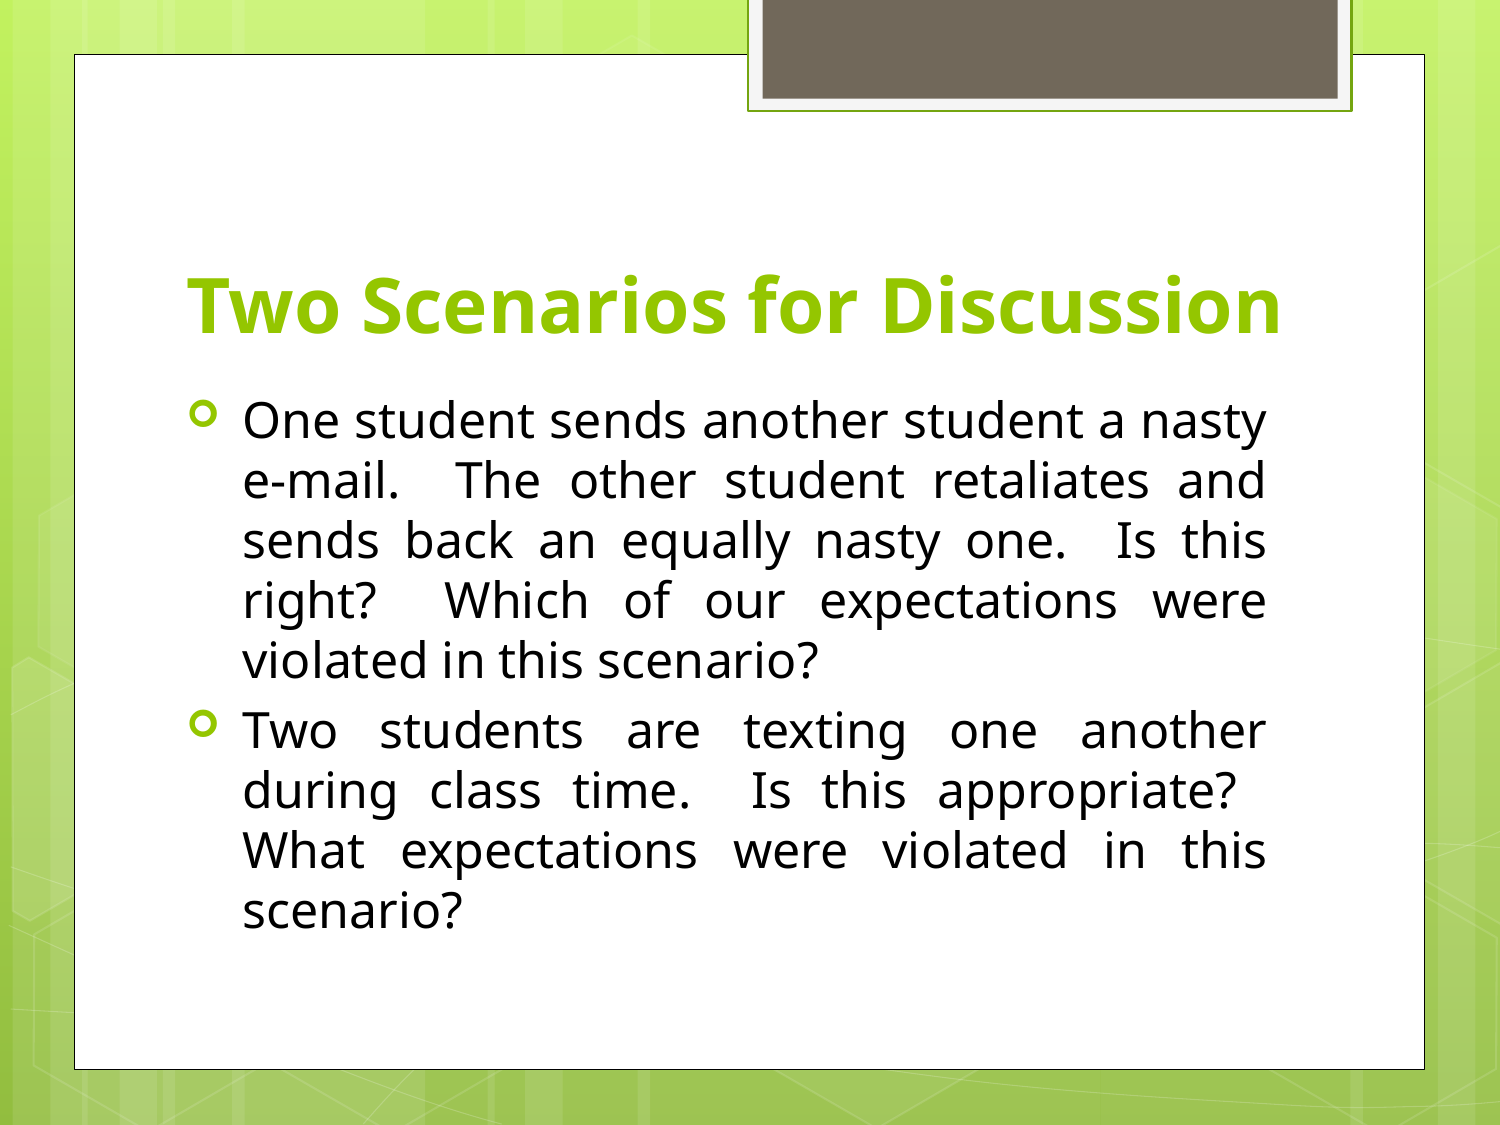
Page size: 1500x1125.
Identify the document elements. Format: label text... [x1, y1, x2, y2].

title Two Scenarios for Discussion [171, 168, 1324, 357]
list One student sends another student a nasty e-mail. The other student retaliates and sends back an equally nasty one. Is this right? Which of our expectations were violated in this scenario? Two students are texting one another during class time. Is this appropriate? What expectations were violated in this scenario? [171, 381, 1283, 957]
